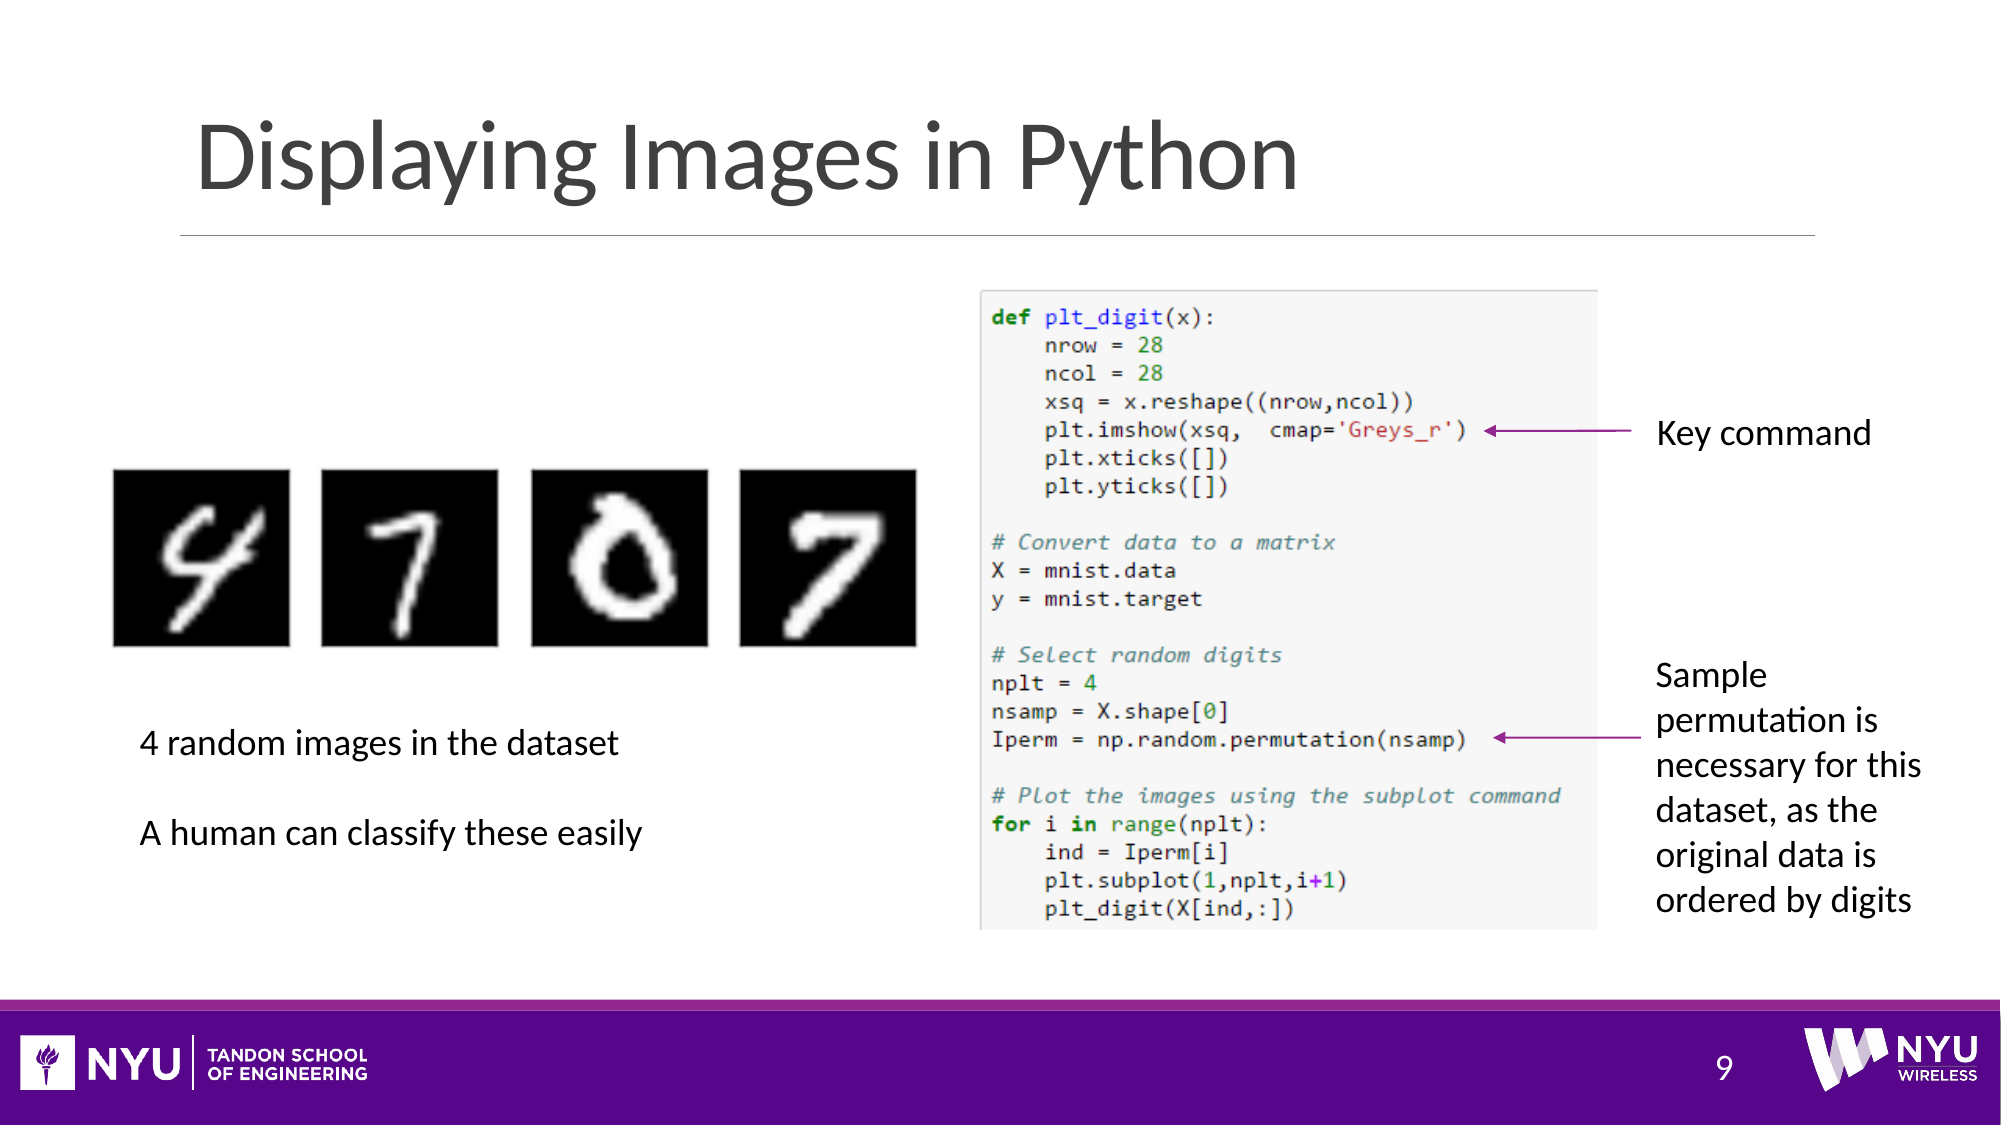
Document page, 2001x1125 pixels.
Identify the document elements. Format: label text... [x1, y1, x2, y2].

text_box 4 random images in the dataset A human can classify these easily [124, 710, 659, 860]
picture [88, 449, 942, 684]
picture [973, 286, 1599, 931]
title Displaying Images in Python [180, 47, 1830, 218]
text_box Key command [1642, 400, 1888, 461]
slide_number 9 [1533, 1035, 1749, 1096]
text_box Sample permutation is necessary for this dataset, as the original data is ordered by digits [1640, 642, 1944, 928]
